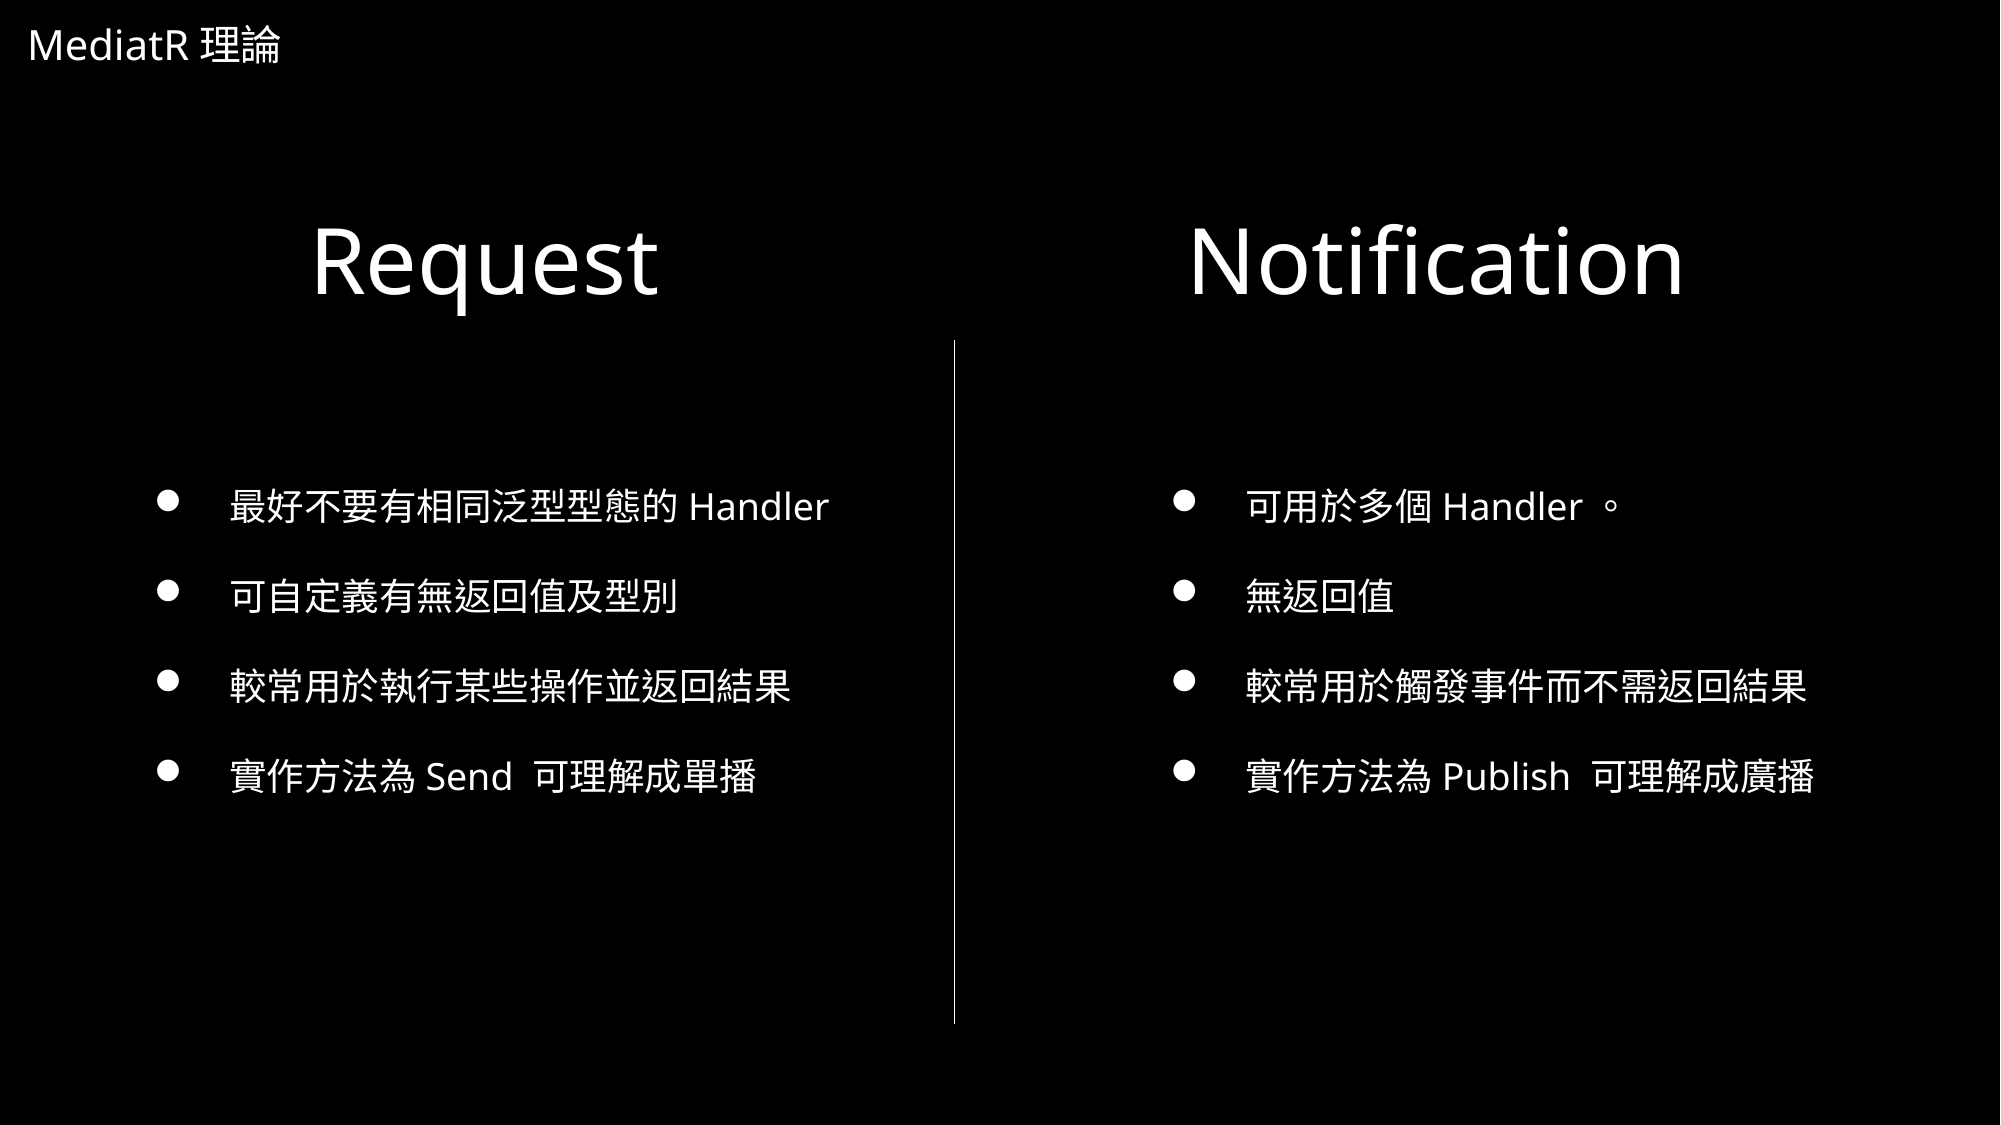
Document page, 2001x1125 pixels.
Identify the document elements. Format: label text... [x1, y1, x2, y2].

text_box 最好不要有相同泛型型態的Handler 可自定義有無返回值及型別 較常用於執行某些操作並返回結果 實作方法為Send 可理解成單播 [139, 430, 845, 806]
text_box MediatR理論 [12, 10, 628, 76]
text_box 可用於多個Handler。 無返回值 較常用於觸發事件而不需返回結果 實作方法為Publish 可理解成廣播 [1155, 430, 1831, 806]
text_box Request [294, 195, 910, 320]
text_box Notification [1171, 195, 1787, 320]
